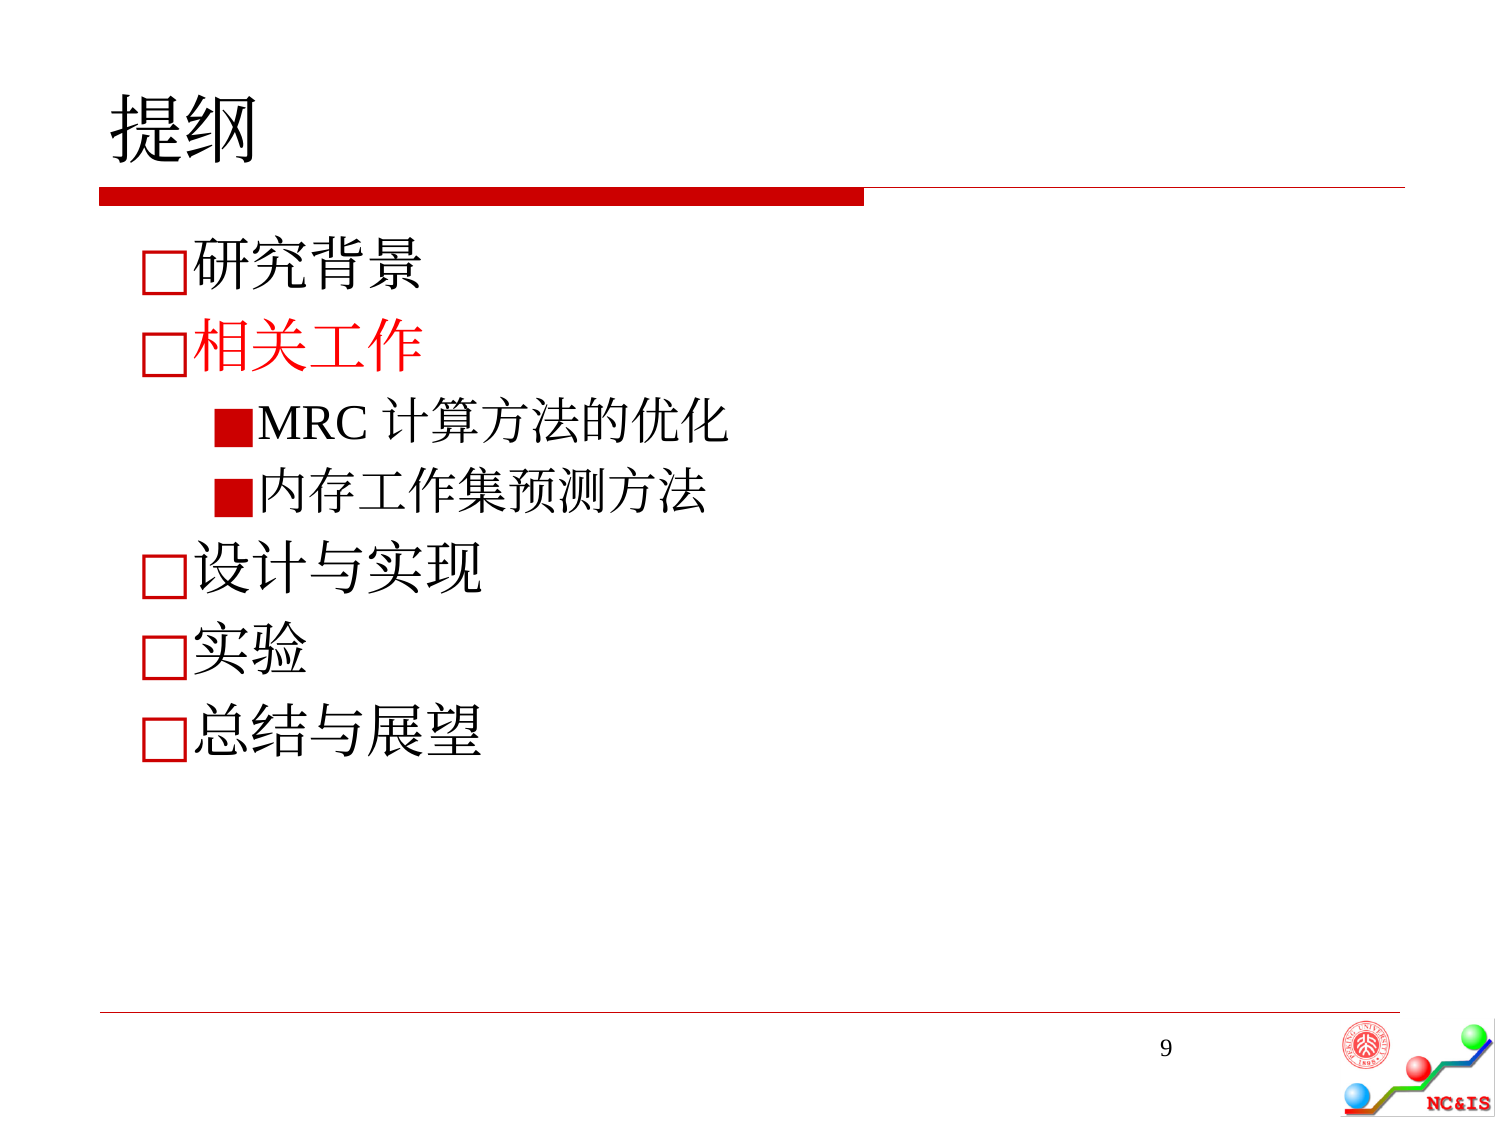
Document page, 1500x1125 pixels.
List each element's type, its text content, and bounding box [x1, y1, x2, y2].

list 研究背景 相关工作 MRC计算方法的优化 内存工作集预测方法 设计与实现 实验 总结与展望 [92, 212, 1406, 1000]
slide_number 9 [937, 1024, 1188, 1103]
title 提纲 [93, 37, 1407, 188]
picture [1340, 1018, 1495, 1117]
